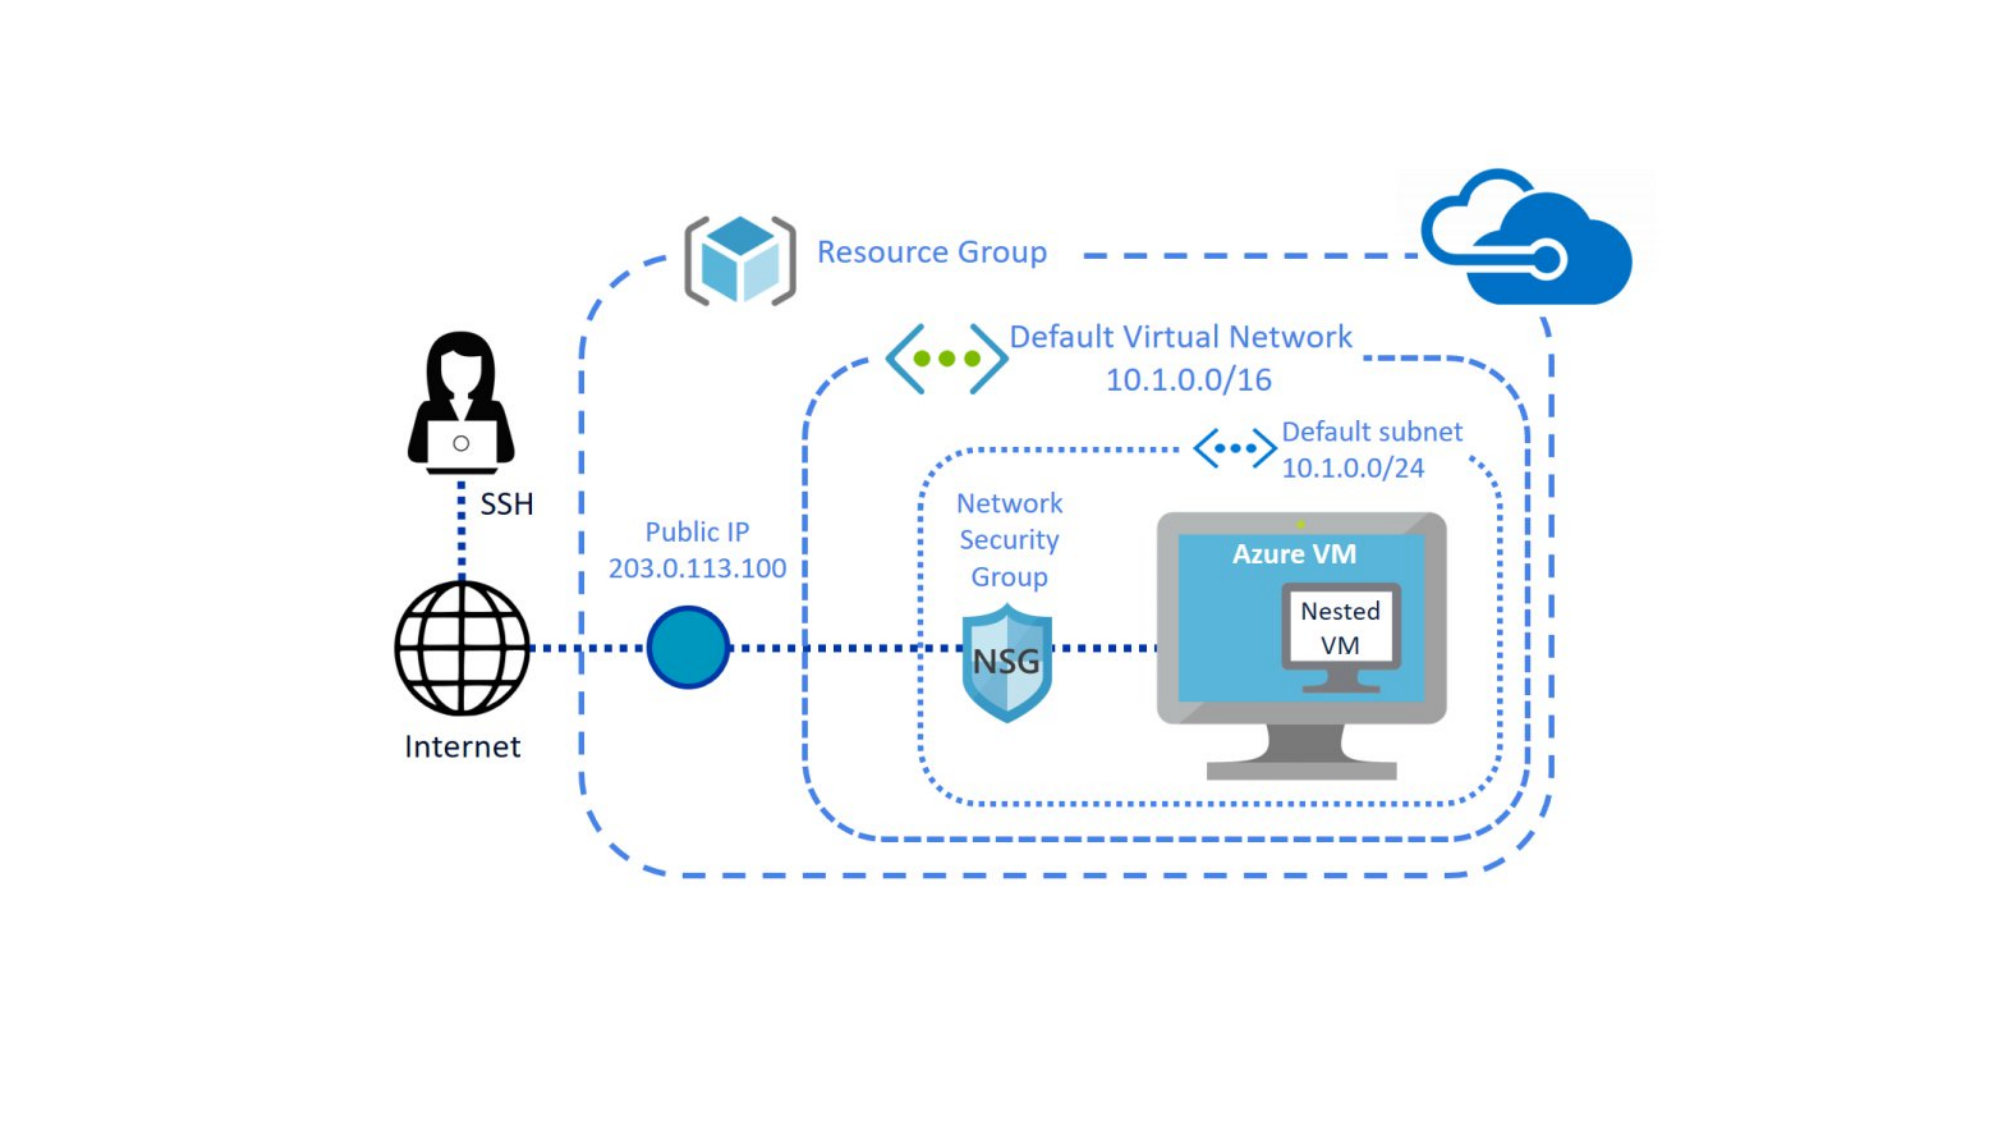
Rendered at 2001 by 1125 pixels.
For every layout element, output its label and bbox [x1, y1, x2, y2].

picture [362, 149, 1671, 891]
